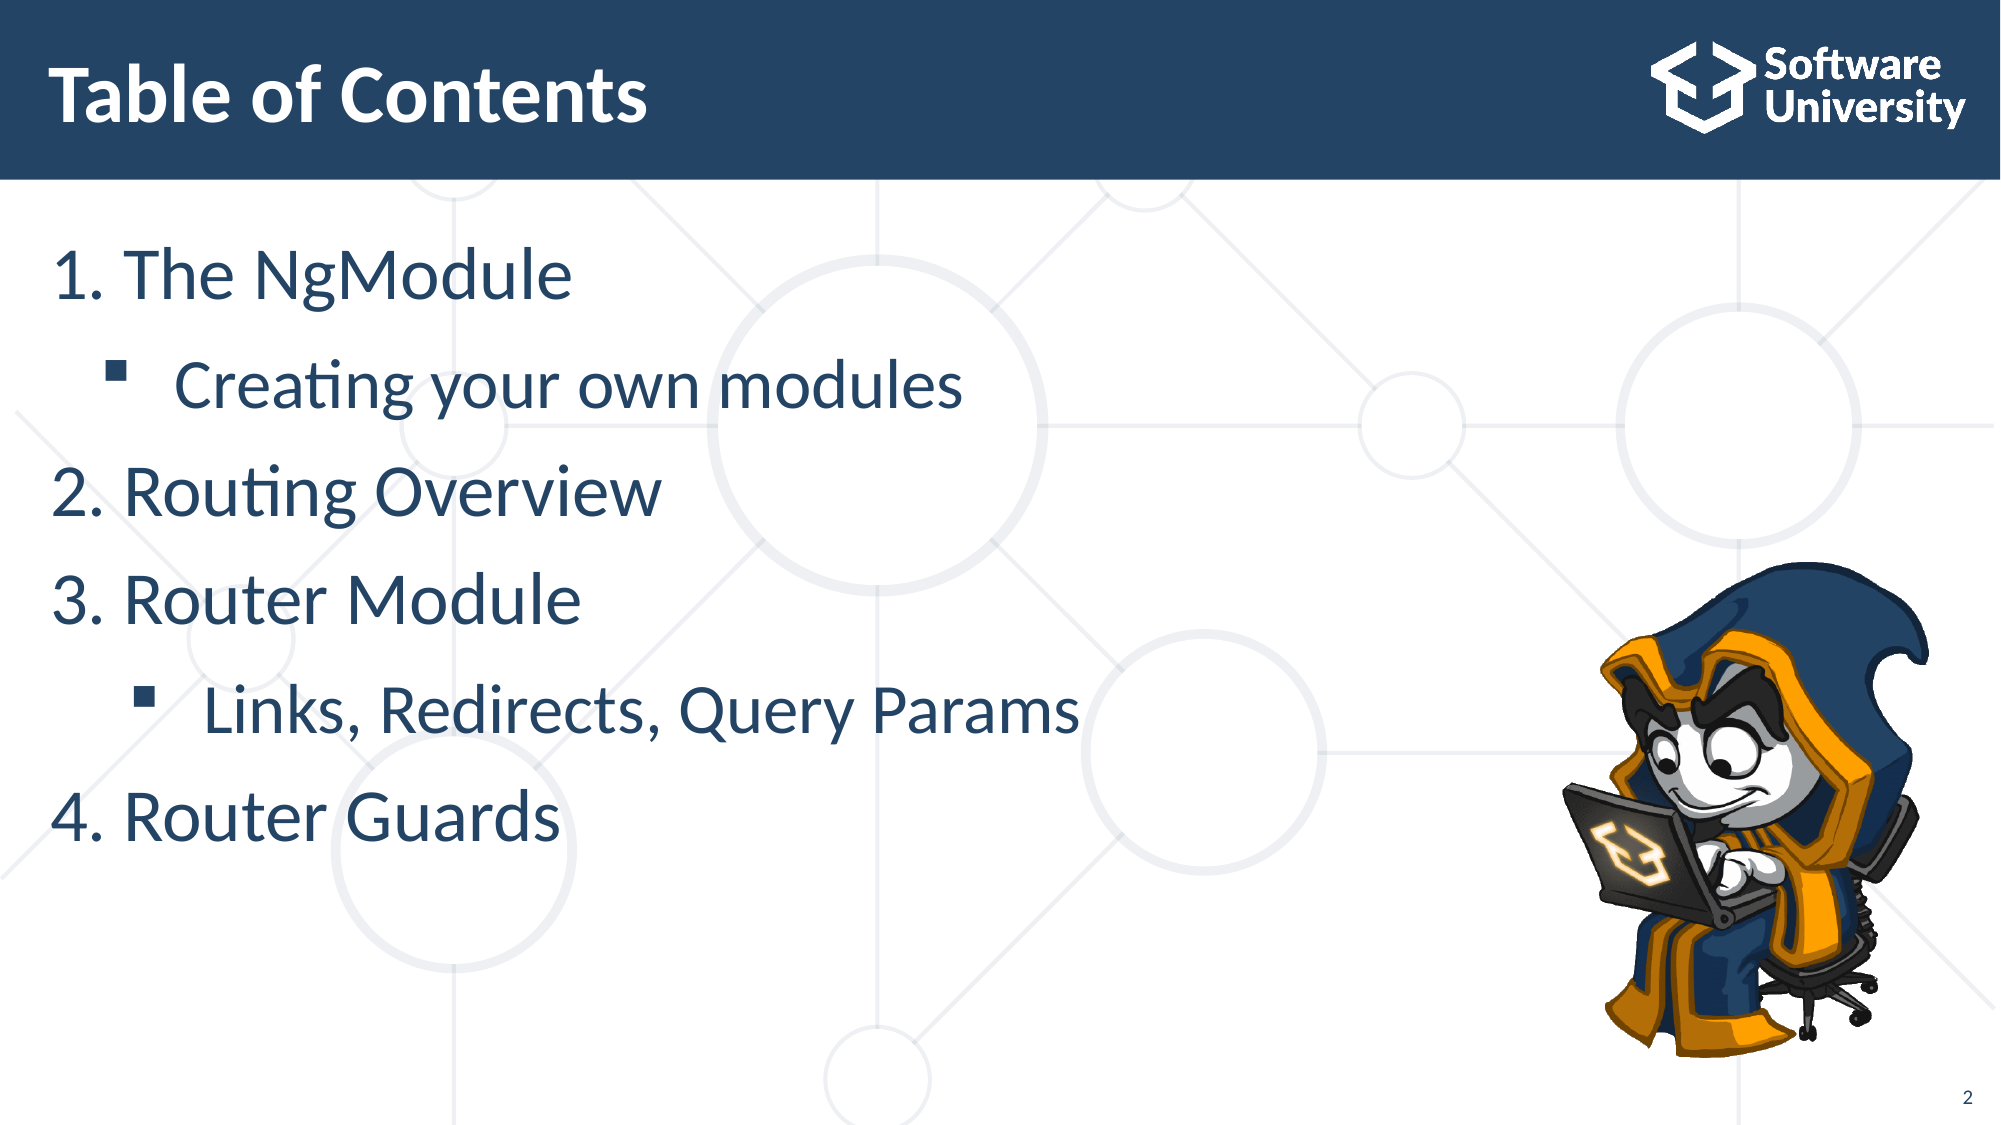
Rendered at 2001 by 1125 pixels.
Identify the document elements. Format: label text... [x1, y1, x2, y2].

picture [1561, 559, 1931, 1059]
title Table of Contents [31, 16, 1625, 162]
text_box 2 [1927, 1067, 1989, 1117]
list The NgModule Creating your own modules Routing Overview Router Module Links, Redirects, Query Params Router Guards [32, 224, 1517, 1035]
picture [1651, 41, 1966, 134]
